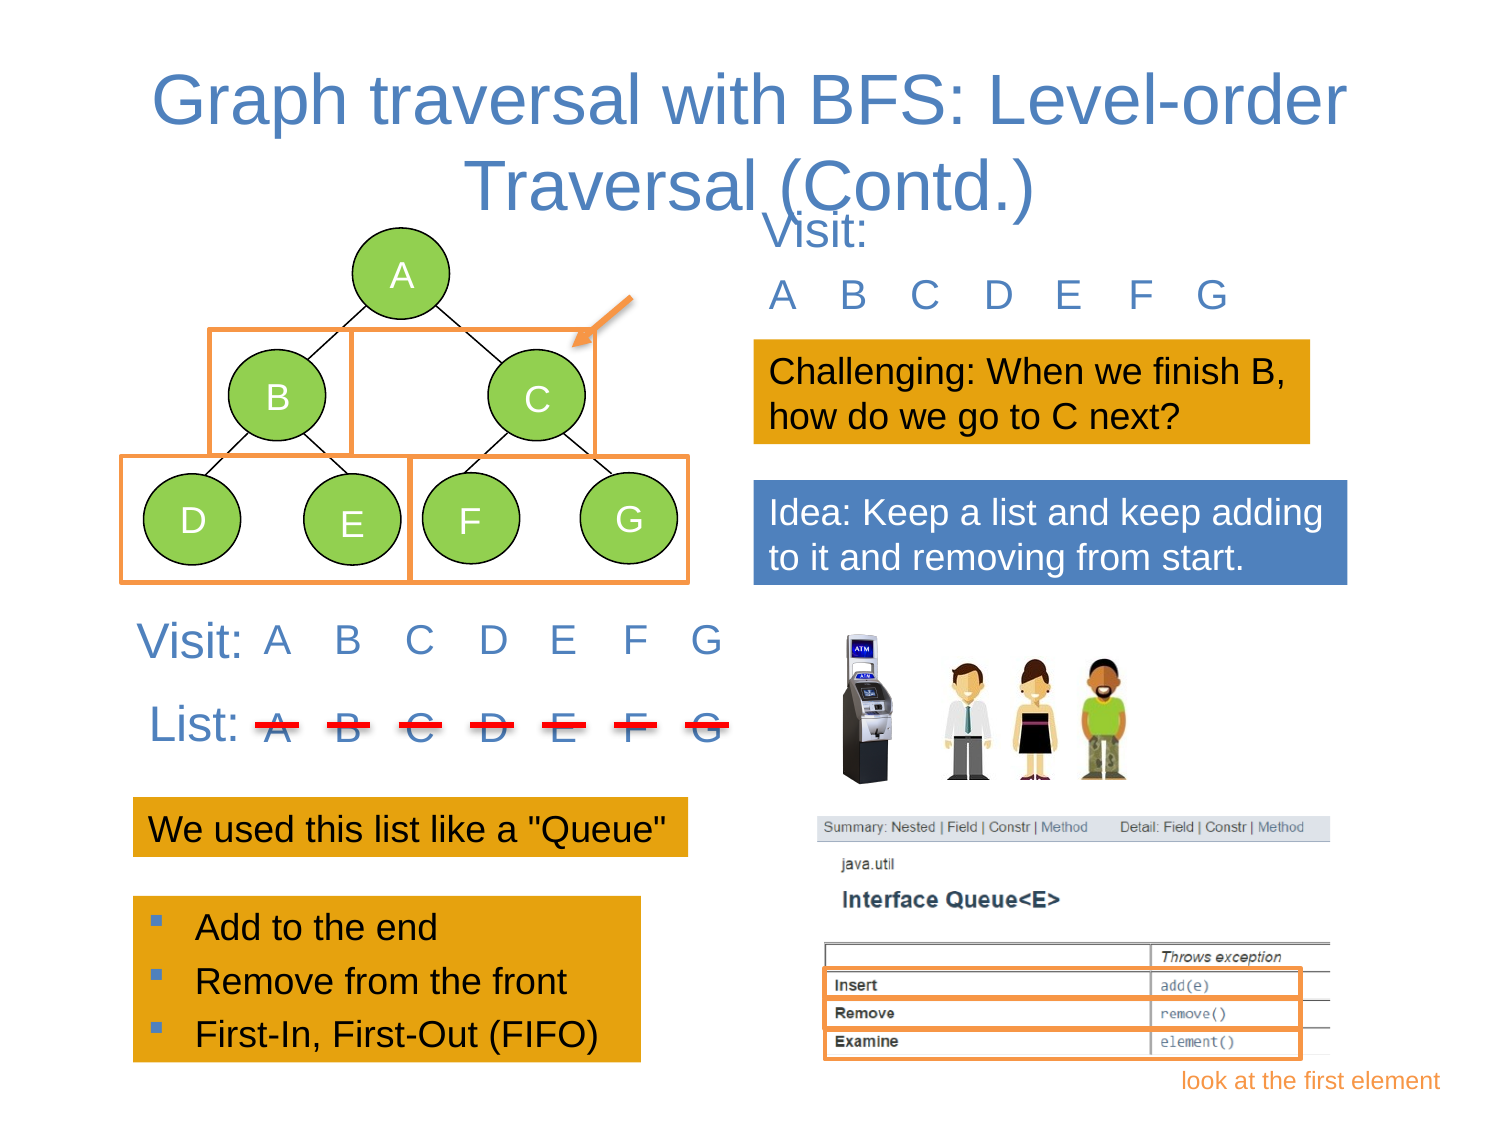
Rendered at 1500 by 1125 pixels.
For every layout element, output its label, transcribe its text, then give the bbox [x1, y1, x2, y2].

text_box F [1113, 260, 1169, 326]
text_box F [608, 693, 664, 758]
text_box look at the first element [1166, 1057, 1456, 1102]
text_box B [319, 693, 377, 758]
text_box C [895, 260, 956, 326]
picture [1076, 655, 1130, 781]
text_box We used this list like a "Queue" [133, 797, 689, 857]
text_box Visit: [121, 601, 259, 676]
text_box Add to the end Remove from the front First-In, First-Out (FIFO) [133, 895, 641, 1063]
text_box B [319, 605, 377, 671]
picture [935, 655, 1001, 781]
text_box A [248, 693, 307, 758]
text_box D [463, 693, 524, 758]
title Graph traversal with BFS: Level-order Traversal (Contd.) [75, 45, 1425, 233]
text_box D [969, 260, 1030, 326]
picture [809, 620, 924, 792]
text_box E [1039, 260, 1098, 326]
text_box G [1181, 260, 1244, 326]
text_box [119, 454, 409, 584]
text_box E [534, 605, 593, 671]
text_box B [824, 260, 883, 326]
text_box E [534, 693, 593, 758]
text_box [207, 327, 597, 454]
text_box G [675, 605, 739, 671]
text_box A [375, 249, 427, 292]
text_box A [754, 260, 812, 326]
text_box [409, 454, 690, 585]
text_box [352, 227, 450, 320]
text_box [571, 296, 632, 348]
text_box G [675, 693, 739, 758]
text_box D [463, 605, 524, 671]
text_box List: [133, 684, 270, 760]
picture [1010, 655, 1060, 781]
picture [814, 814, 1335, 1060]
text_box F [608, 605, 664, 671]
text_box Idea: Keep a list and keep adding to it and removing from start. [753, 480, 1348, 585]
text_box Challenging: When we finish B, how do we go to C next? [753, 339, 1311, 445]
text_box Visit: [746, 190, 884, 265]
text_box C [390, 605, 451, 671]
text_box A [248, 605, 307, 671]
text_box C [390, 693, 451, 758]
